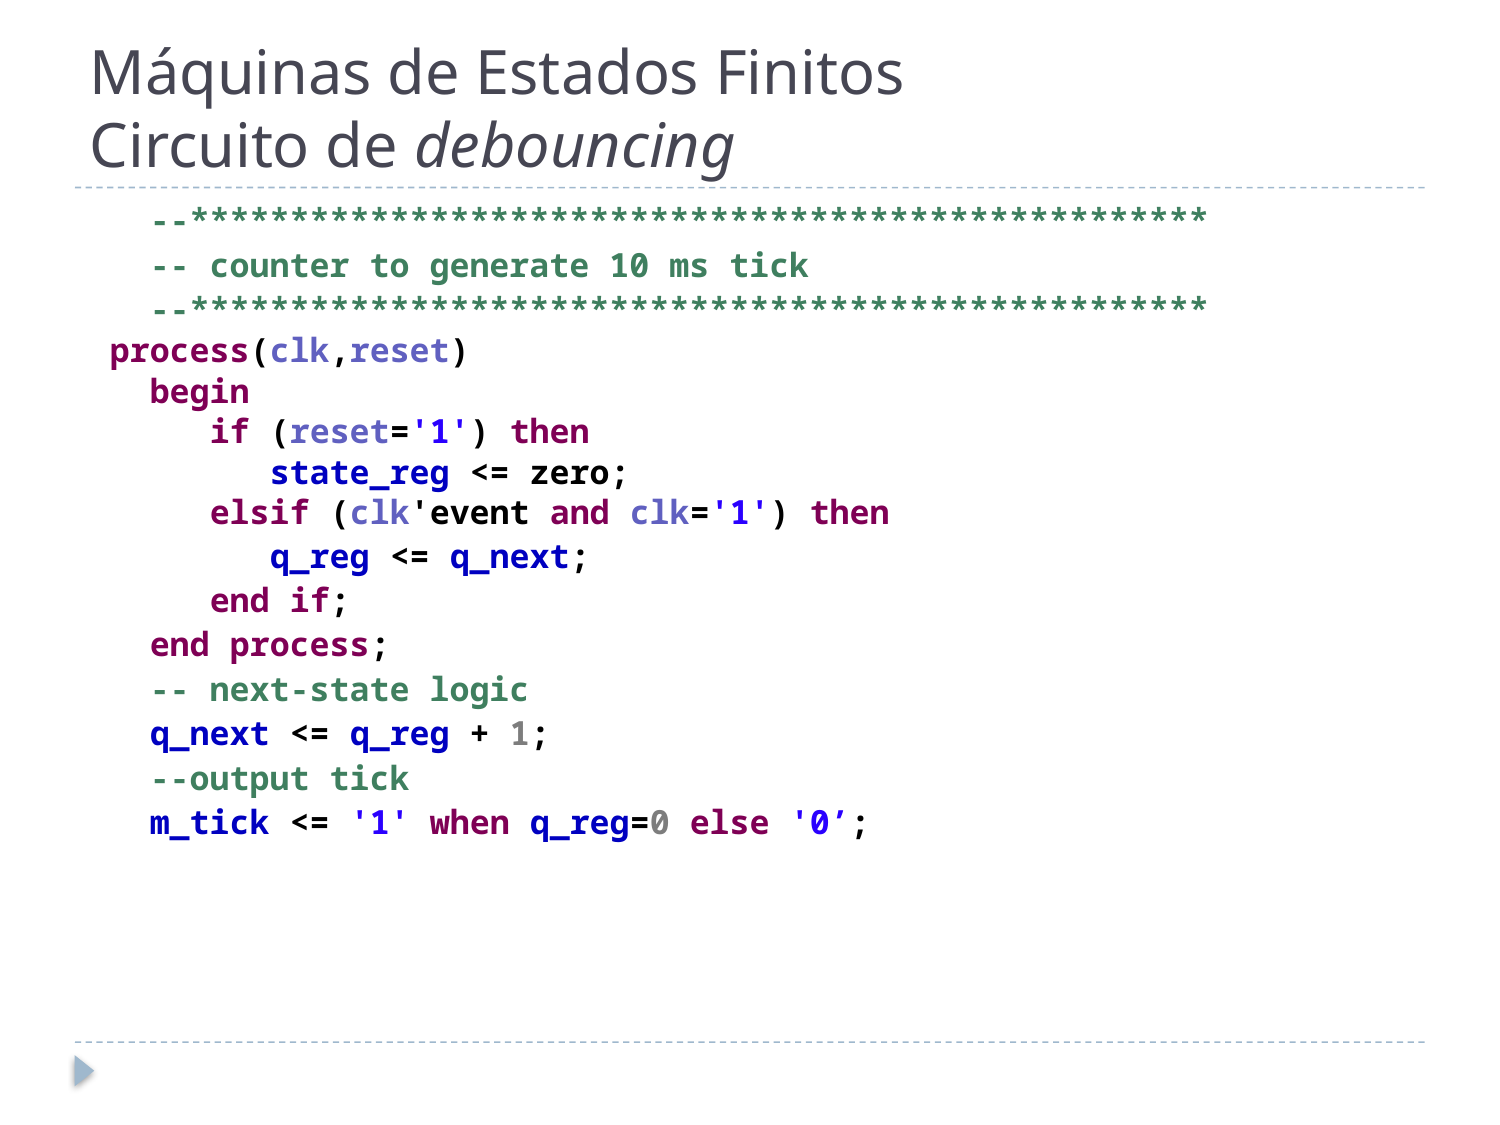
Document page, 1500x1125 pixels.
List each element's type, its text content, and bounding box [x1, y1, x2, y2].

list --*************************************************** -- counter to generate 10 ms tick --*************************************************** process(clk,reset) begin if (reset='1') then state_reg <= zero; elsif (clk'event and clk='1') then q_reg <= q_next; end if; end process; -- next-state logic q_next <= q_reg + 1; --output tick m_tick <= '1' when q_reg=0 else '0’; [75, 200, 1425, 1010]
title Máquinas de Estados Finitos Circuito de debouncing [75, 24, 1425, 188]
